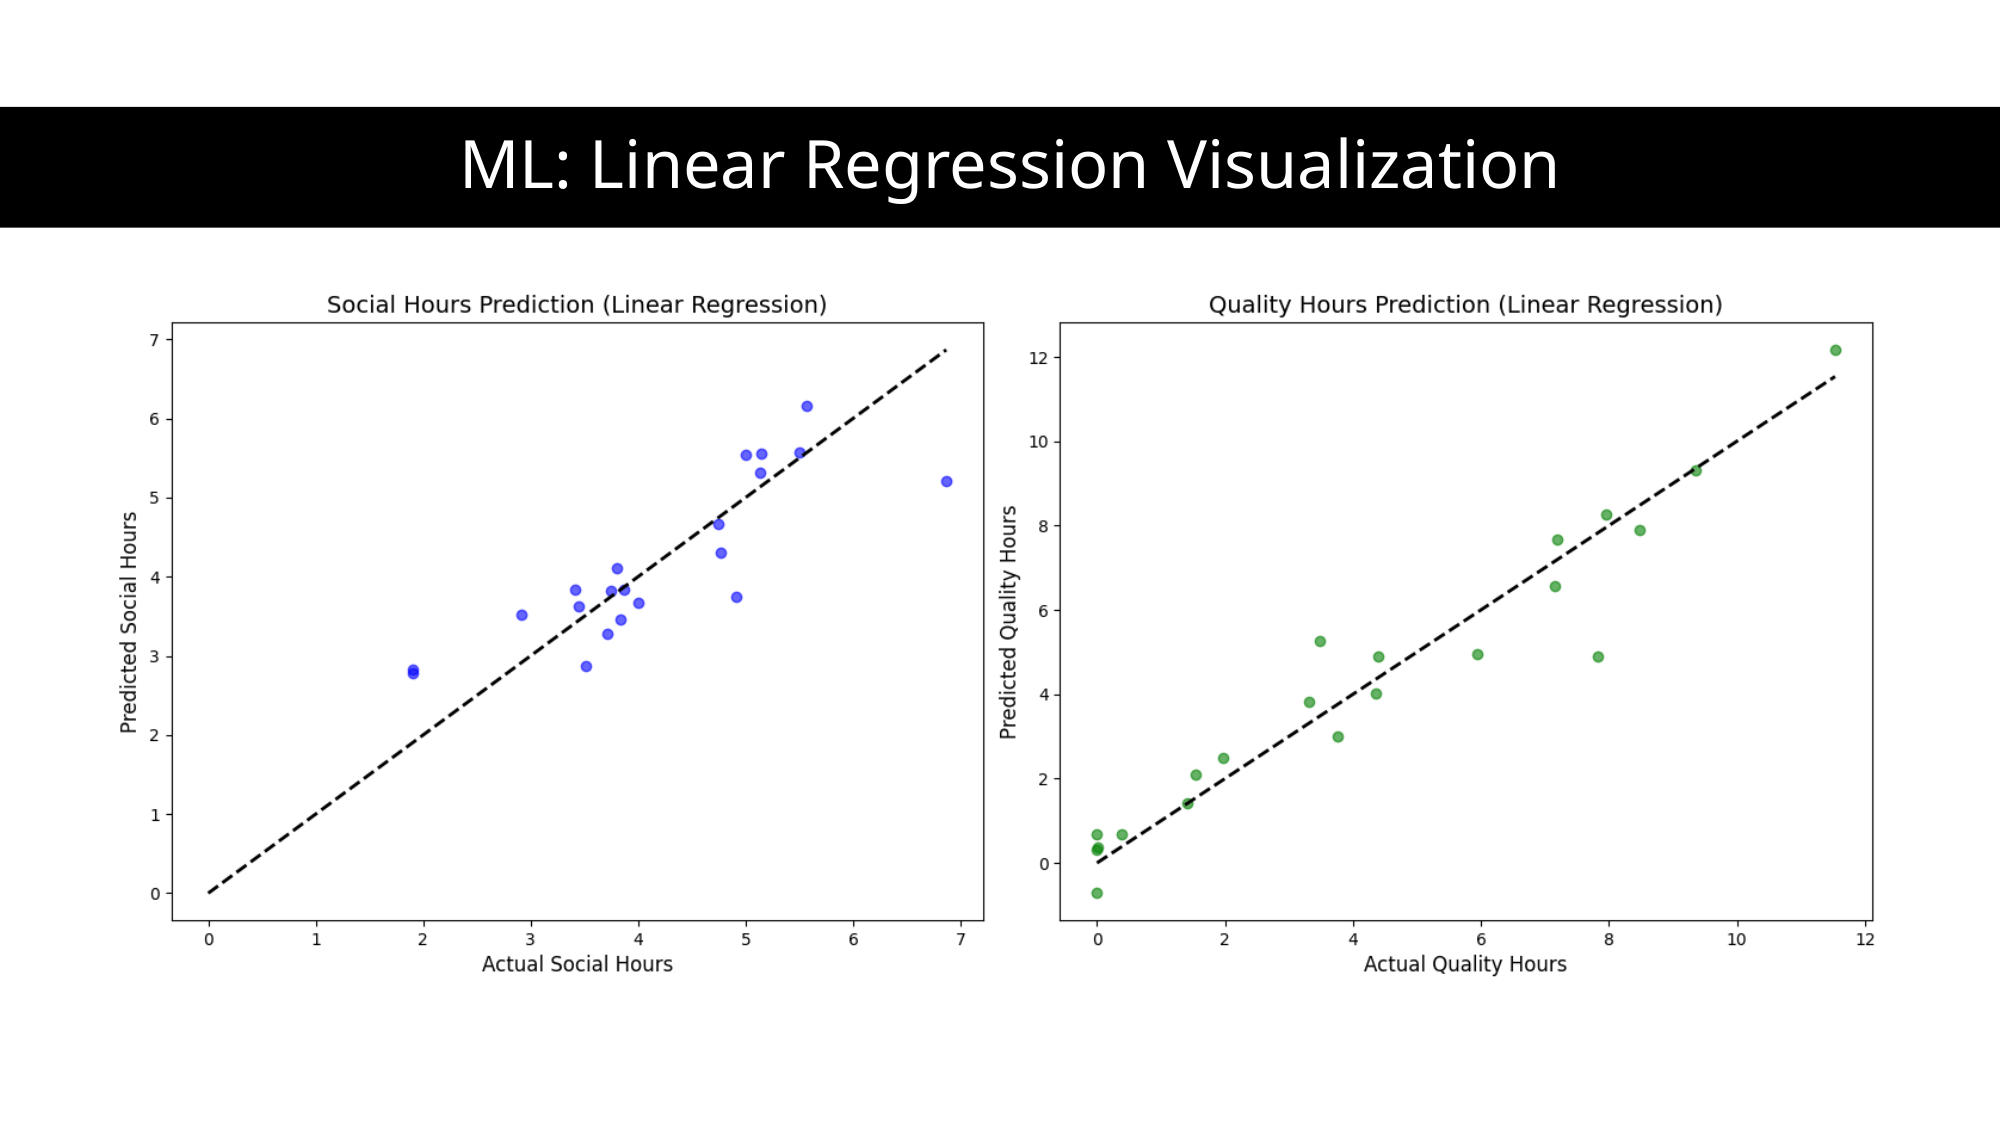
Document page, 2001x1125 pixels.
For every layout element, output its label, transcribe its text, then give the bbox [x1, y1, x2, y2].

title ML: Linear Regression Visualization [91, 105, 1931, 228]
text_box [0, 105, 2000, 229]
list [104, 276, 1895, 994]
